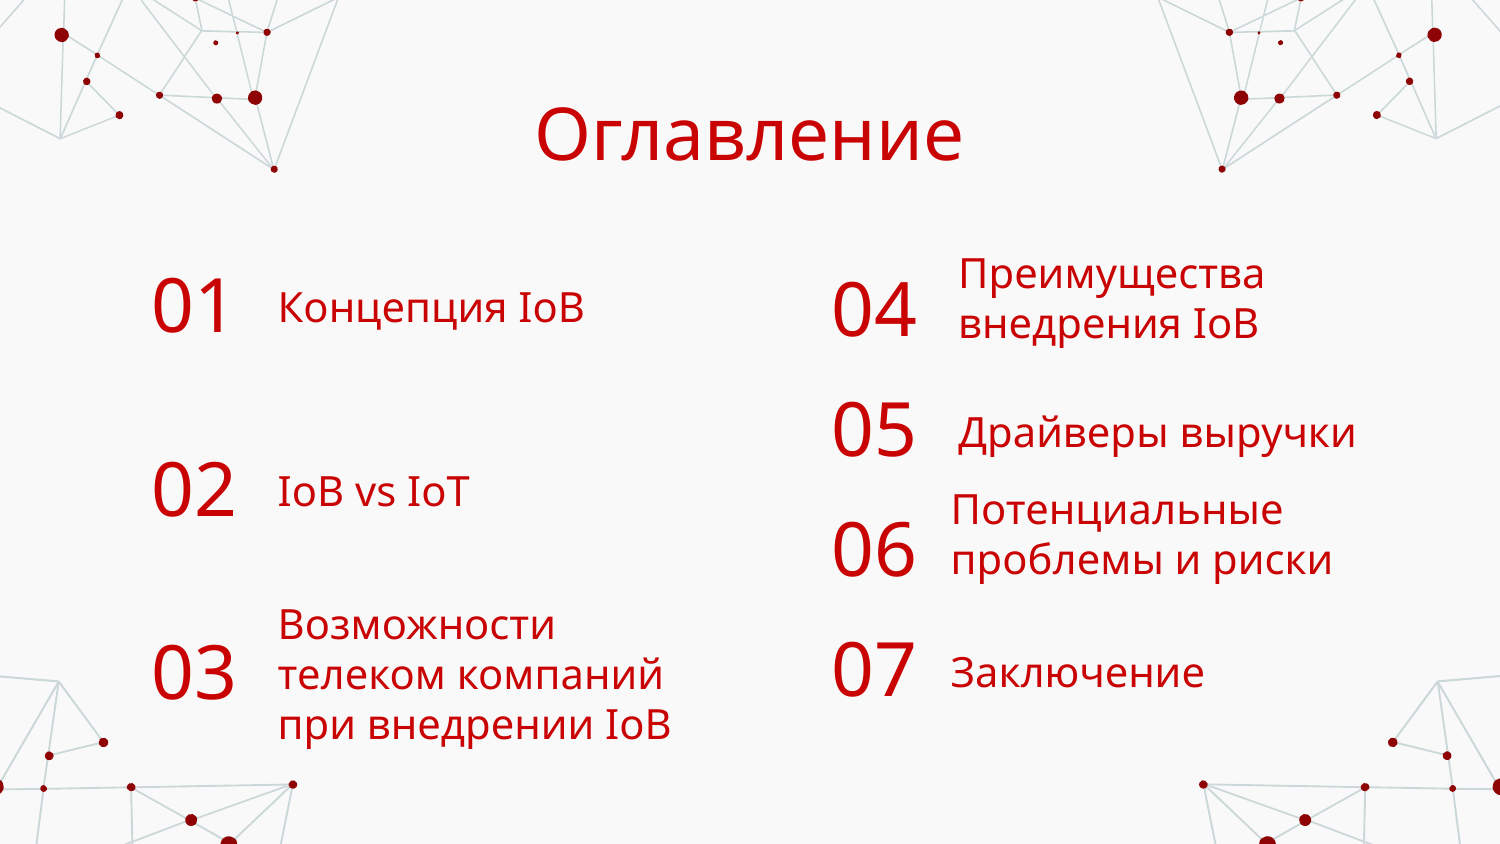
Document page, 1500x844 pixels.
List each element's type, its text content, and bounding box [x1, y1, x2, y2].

title Потенциальные проблемы и риски [935, 467, 1367, 555]
title 07 [806, 606, 944, 711]
title 03 [125, 609, 263, 714]
title Оглавление [118, 72, 1382, 167]
title Драйверы выручки [944, 390, 1375, 478]
title 04 [806, 246, 944, 351]
title 02 [125, 426, 263, 531]
title Преимущества внедрения IoB [943, 231, 1375, 319]
title 06 [806, 486, 944, 591]
title 05 [806, 366, 944, 471]
title 01 [125, 243, 263, 348]
title Возможности телеком компаний при внедрении IoB [262, 582, 694, 670]
title Заключение [935, 631, 1367, 718]
title Концепция IoB [262, 266, 750, 353]
title IoB vs IoT [262, 449, 826, 537]
